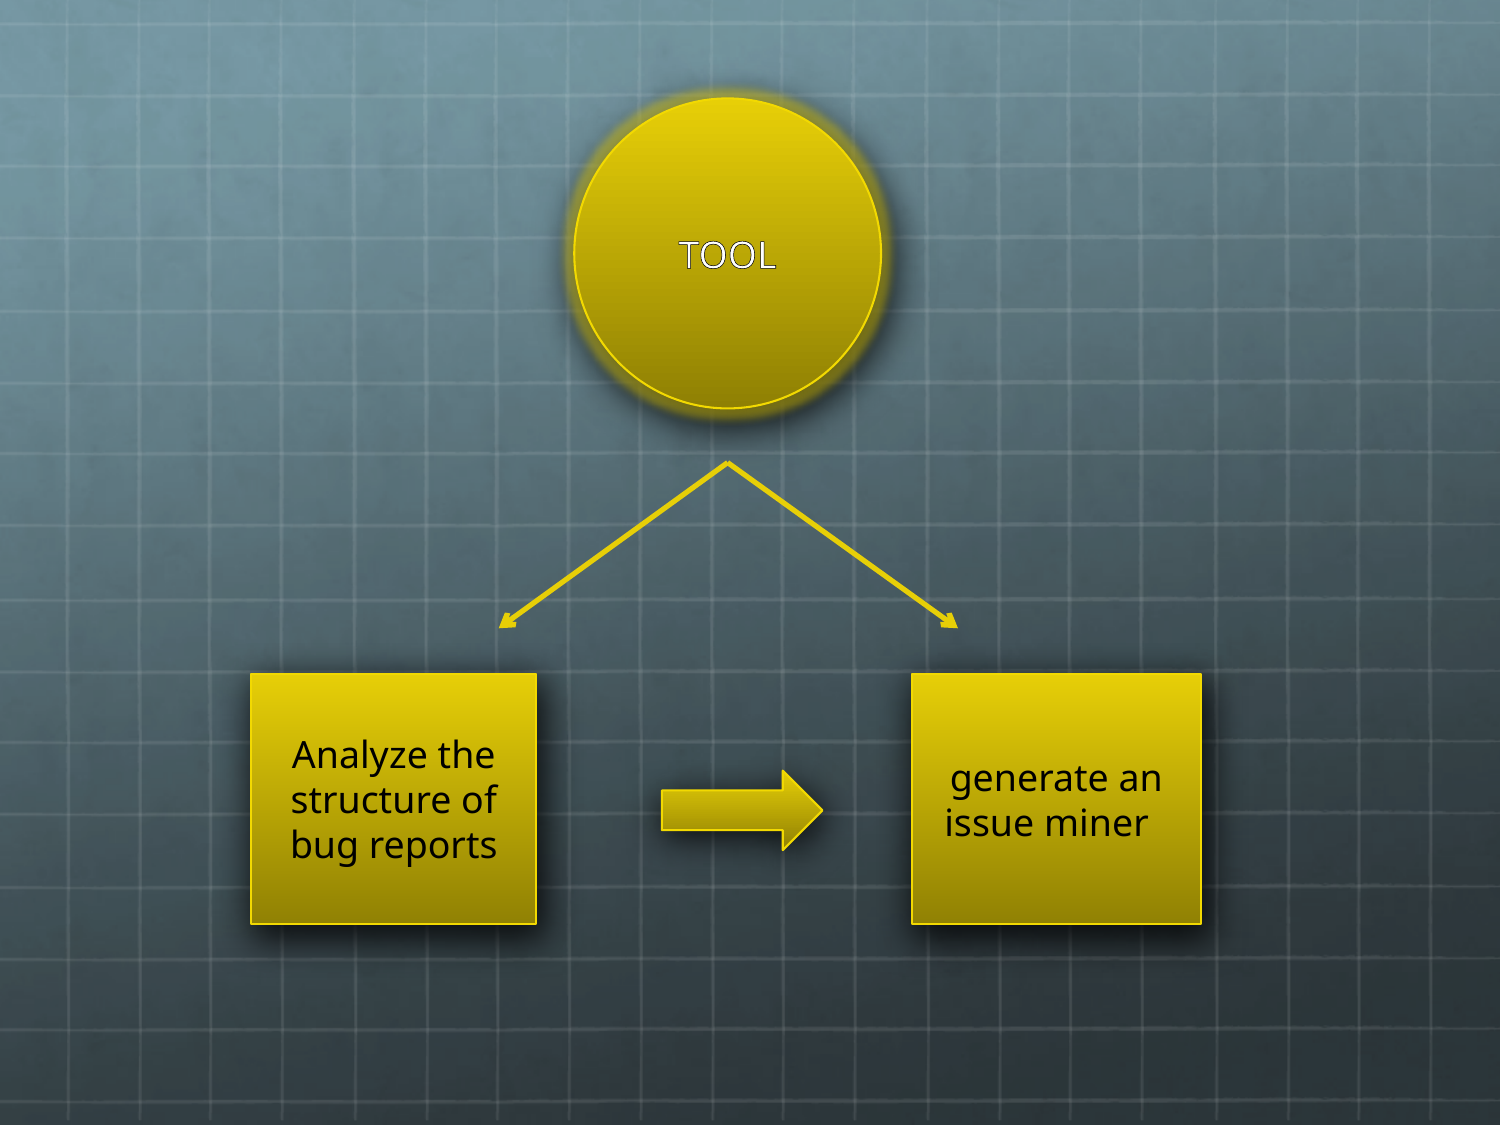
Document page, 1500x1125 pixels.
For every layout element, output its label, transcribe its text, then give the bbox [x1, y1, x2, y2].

text_box Analyze the structure of bug reports [250, 673, 537, 925]
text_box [727, 462, 959, 629]
picture [0, 0, 1500, 1125]
text_box TOOL [573, 97, 883, 410]
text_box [498, 462, 705, 629]
text_box [660, 769, 824, 852]
text_box generate an issue miner [911, 673, 1202, 925]
